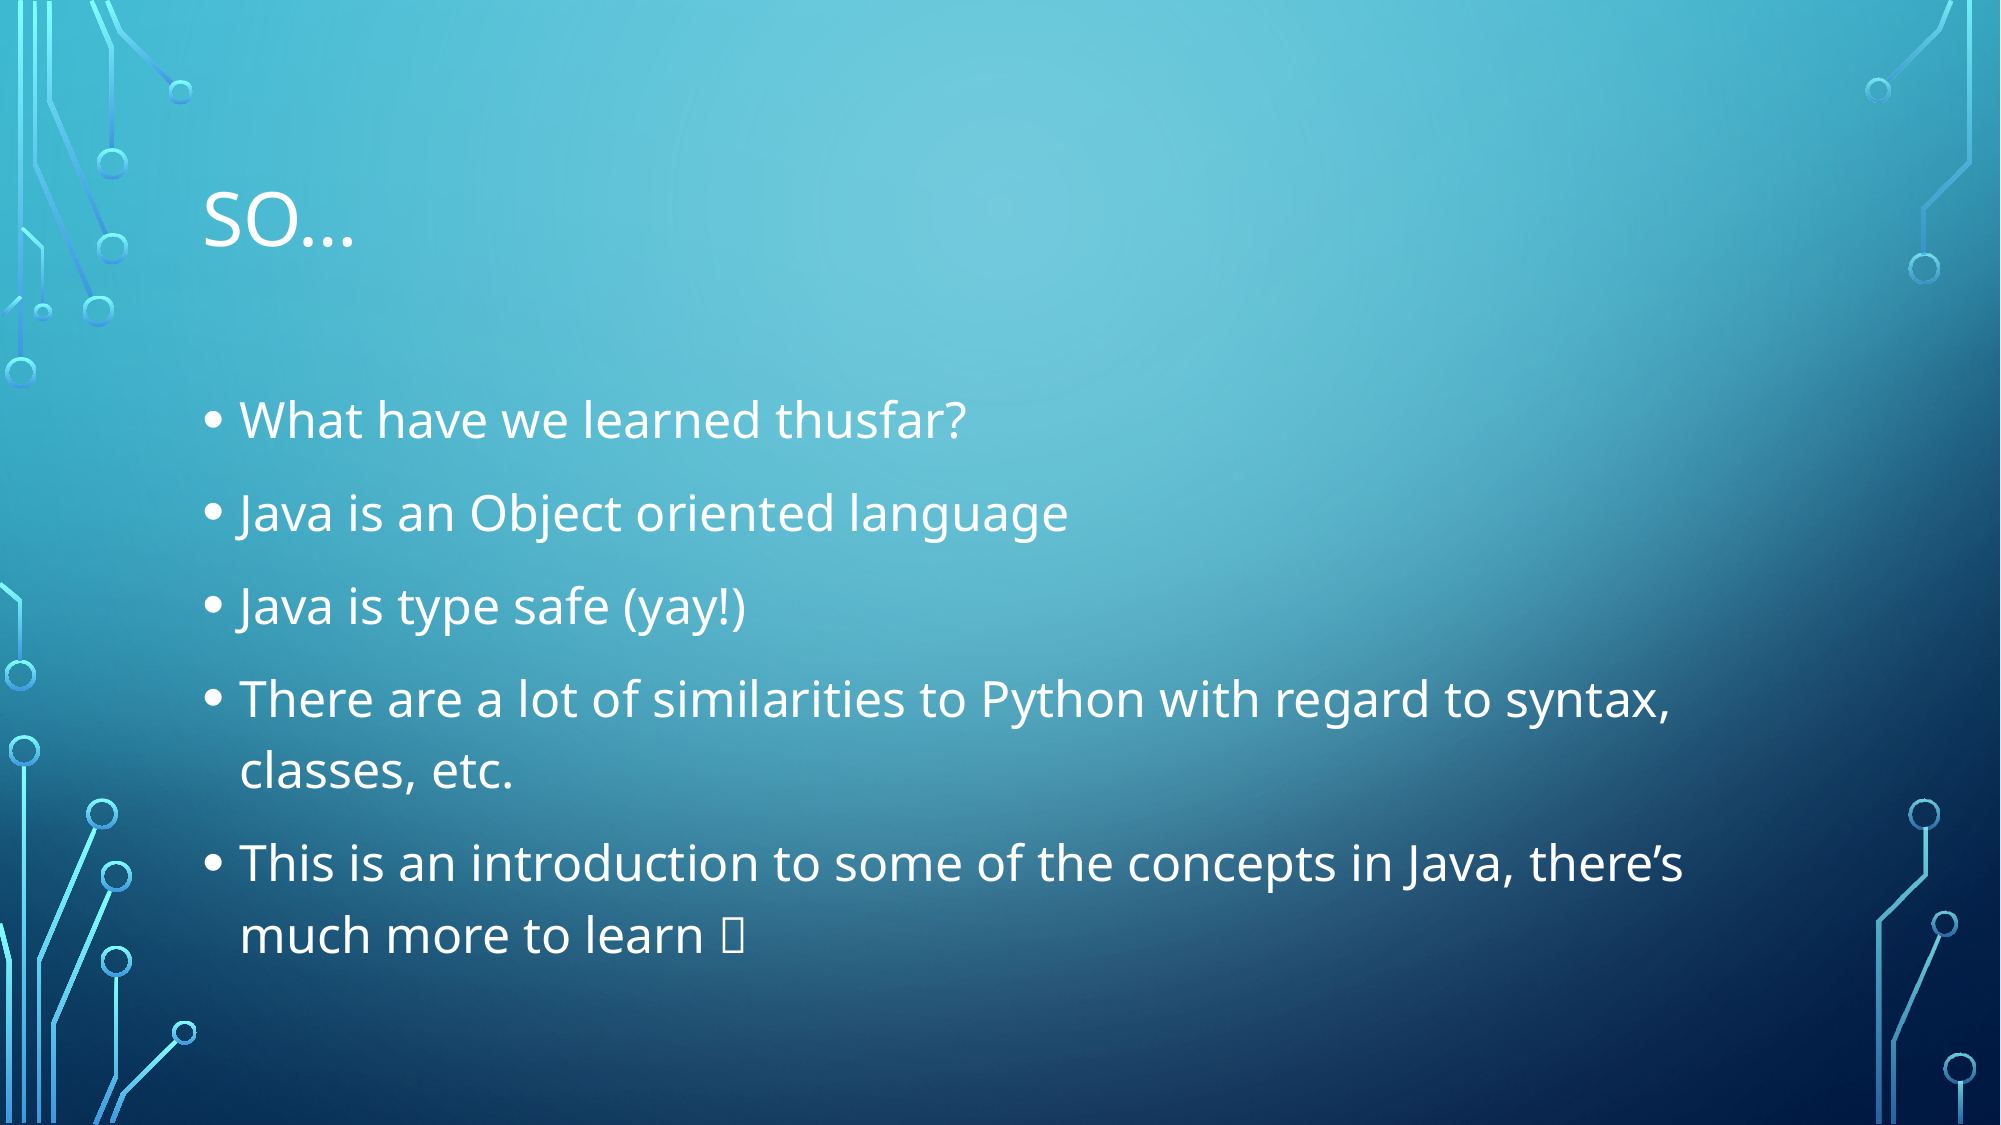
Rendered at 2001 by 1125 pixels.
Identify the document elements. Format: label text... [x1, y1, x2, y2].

list What have we learned thusfar? Java is an Object oriented language Java is type safe (yay!) There are a lot of similarities to Python with regard to syntax, classes, etc. This is an introduction to some of the concepts in Java, there’s much more to learn  [187, 369, 1813, 950]
title So… [187, 101, 1813, 344]
